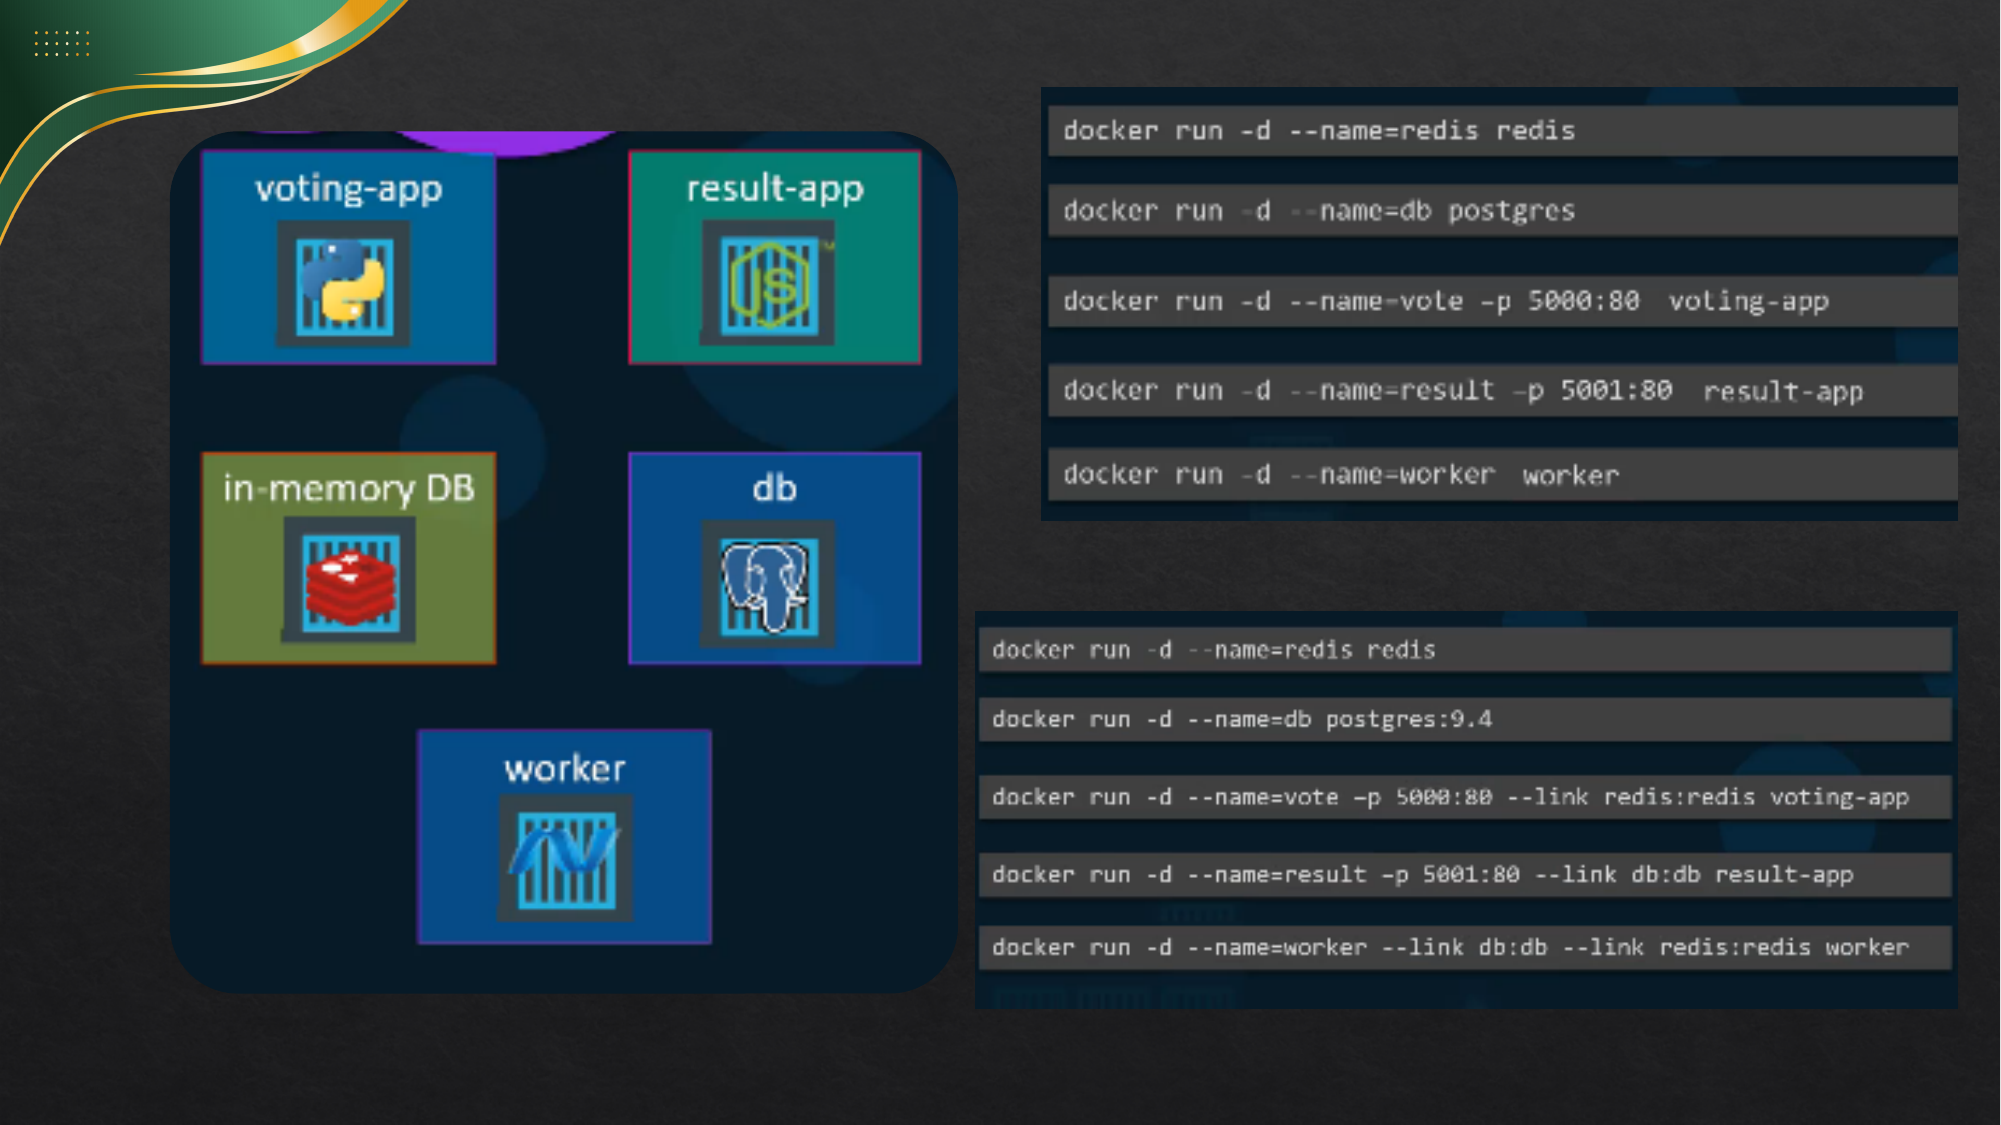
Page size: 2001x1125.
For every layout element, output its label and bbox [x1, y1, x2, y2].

picture [0, 0, 959, 994]
picture [975, 611, 1958, 1009]
picture [1041, 87, 1958, 521]
